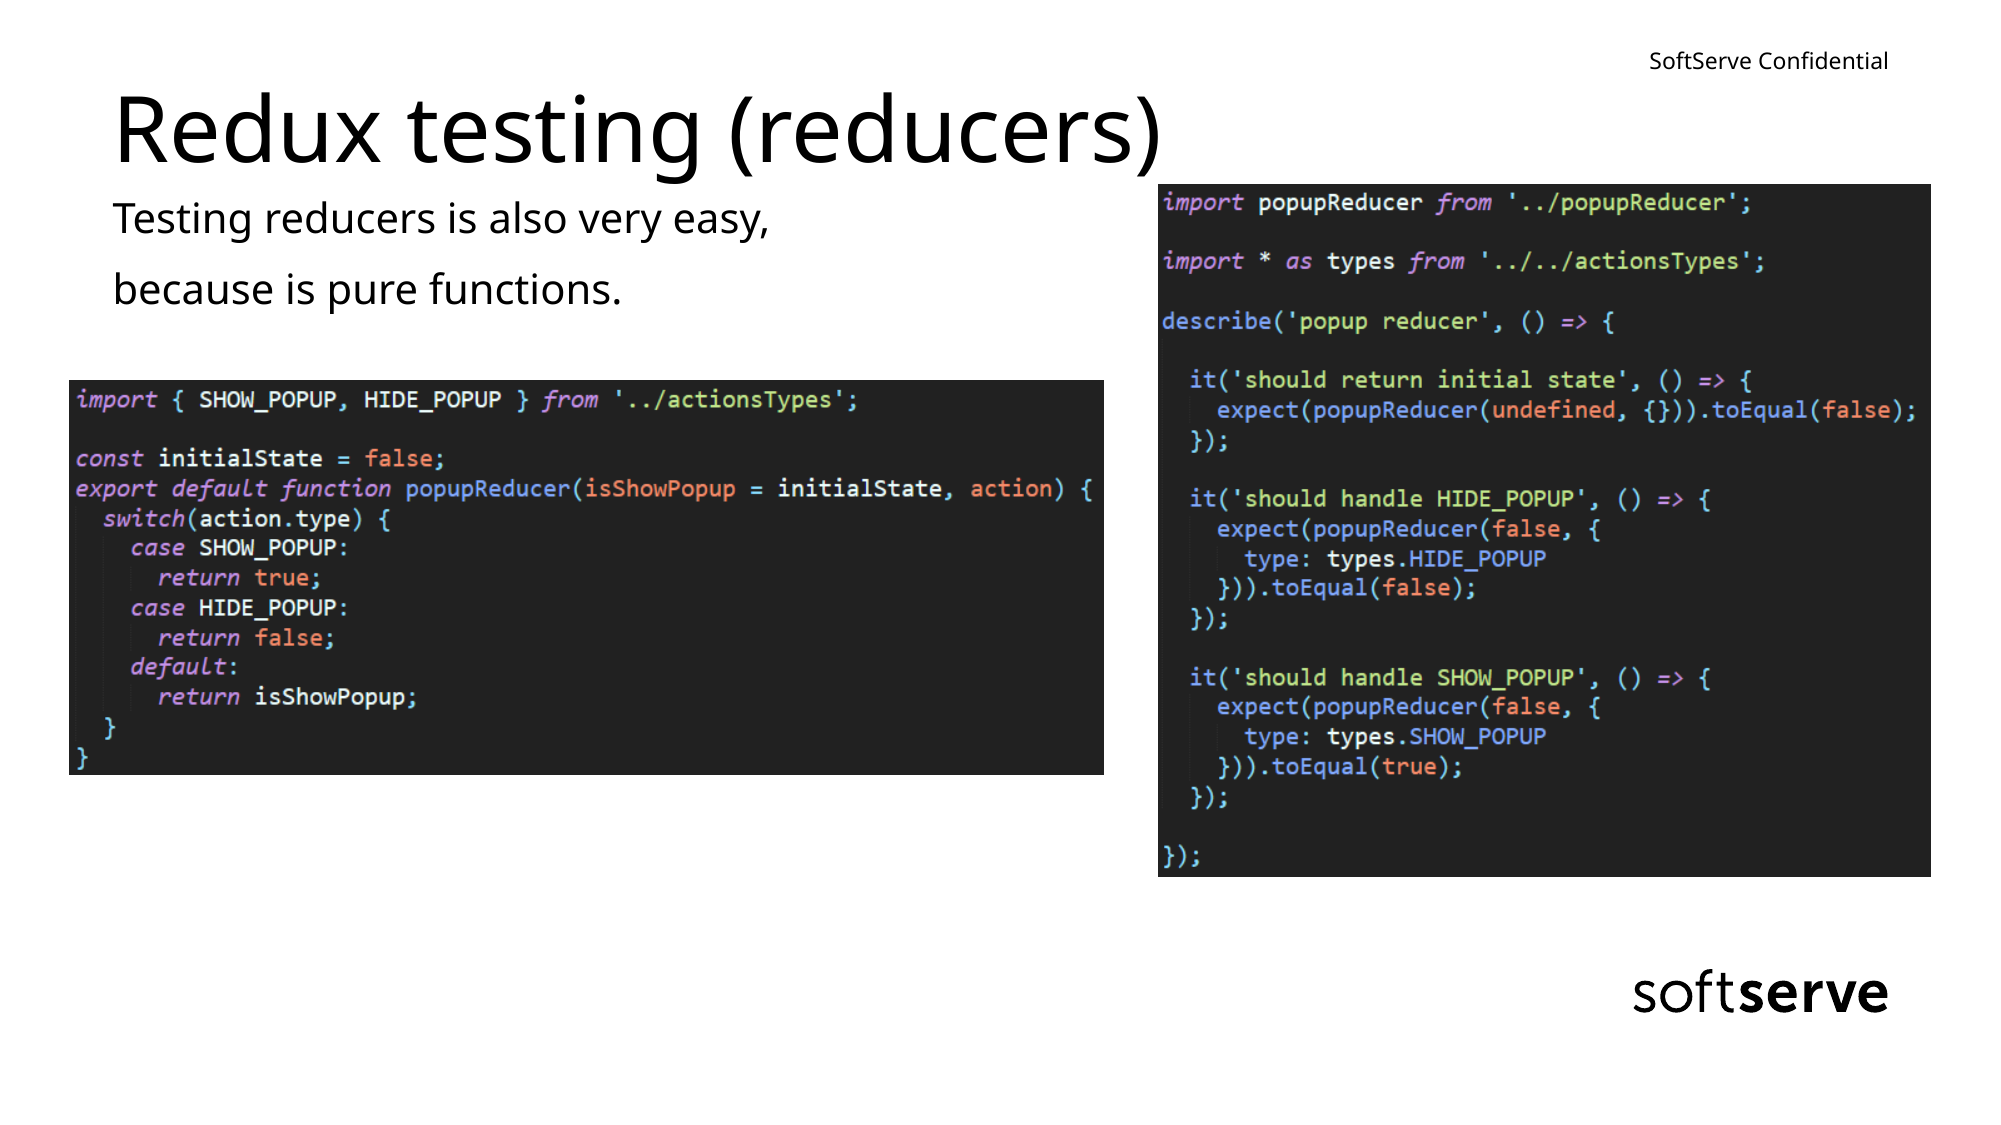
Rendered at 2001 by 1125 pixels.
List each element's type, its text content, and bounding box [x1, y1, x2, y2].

list Testing reducers is also very easy, because is pure functions. [112, 184, 1888, 972]
picture [69, 380, 1104, 775]
title Redux testing (reducers) [112, 75, 1888, 184]
picture [1157, 184, 1931, 877]
